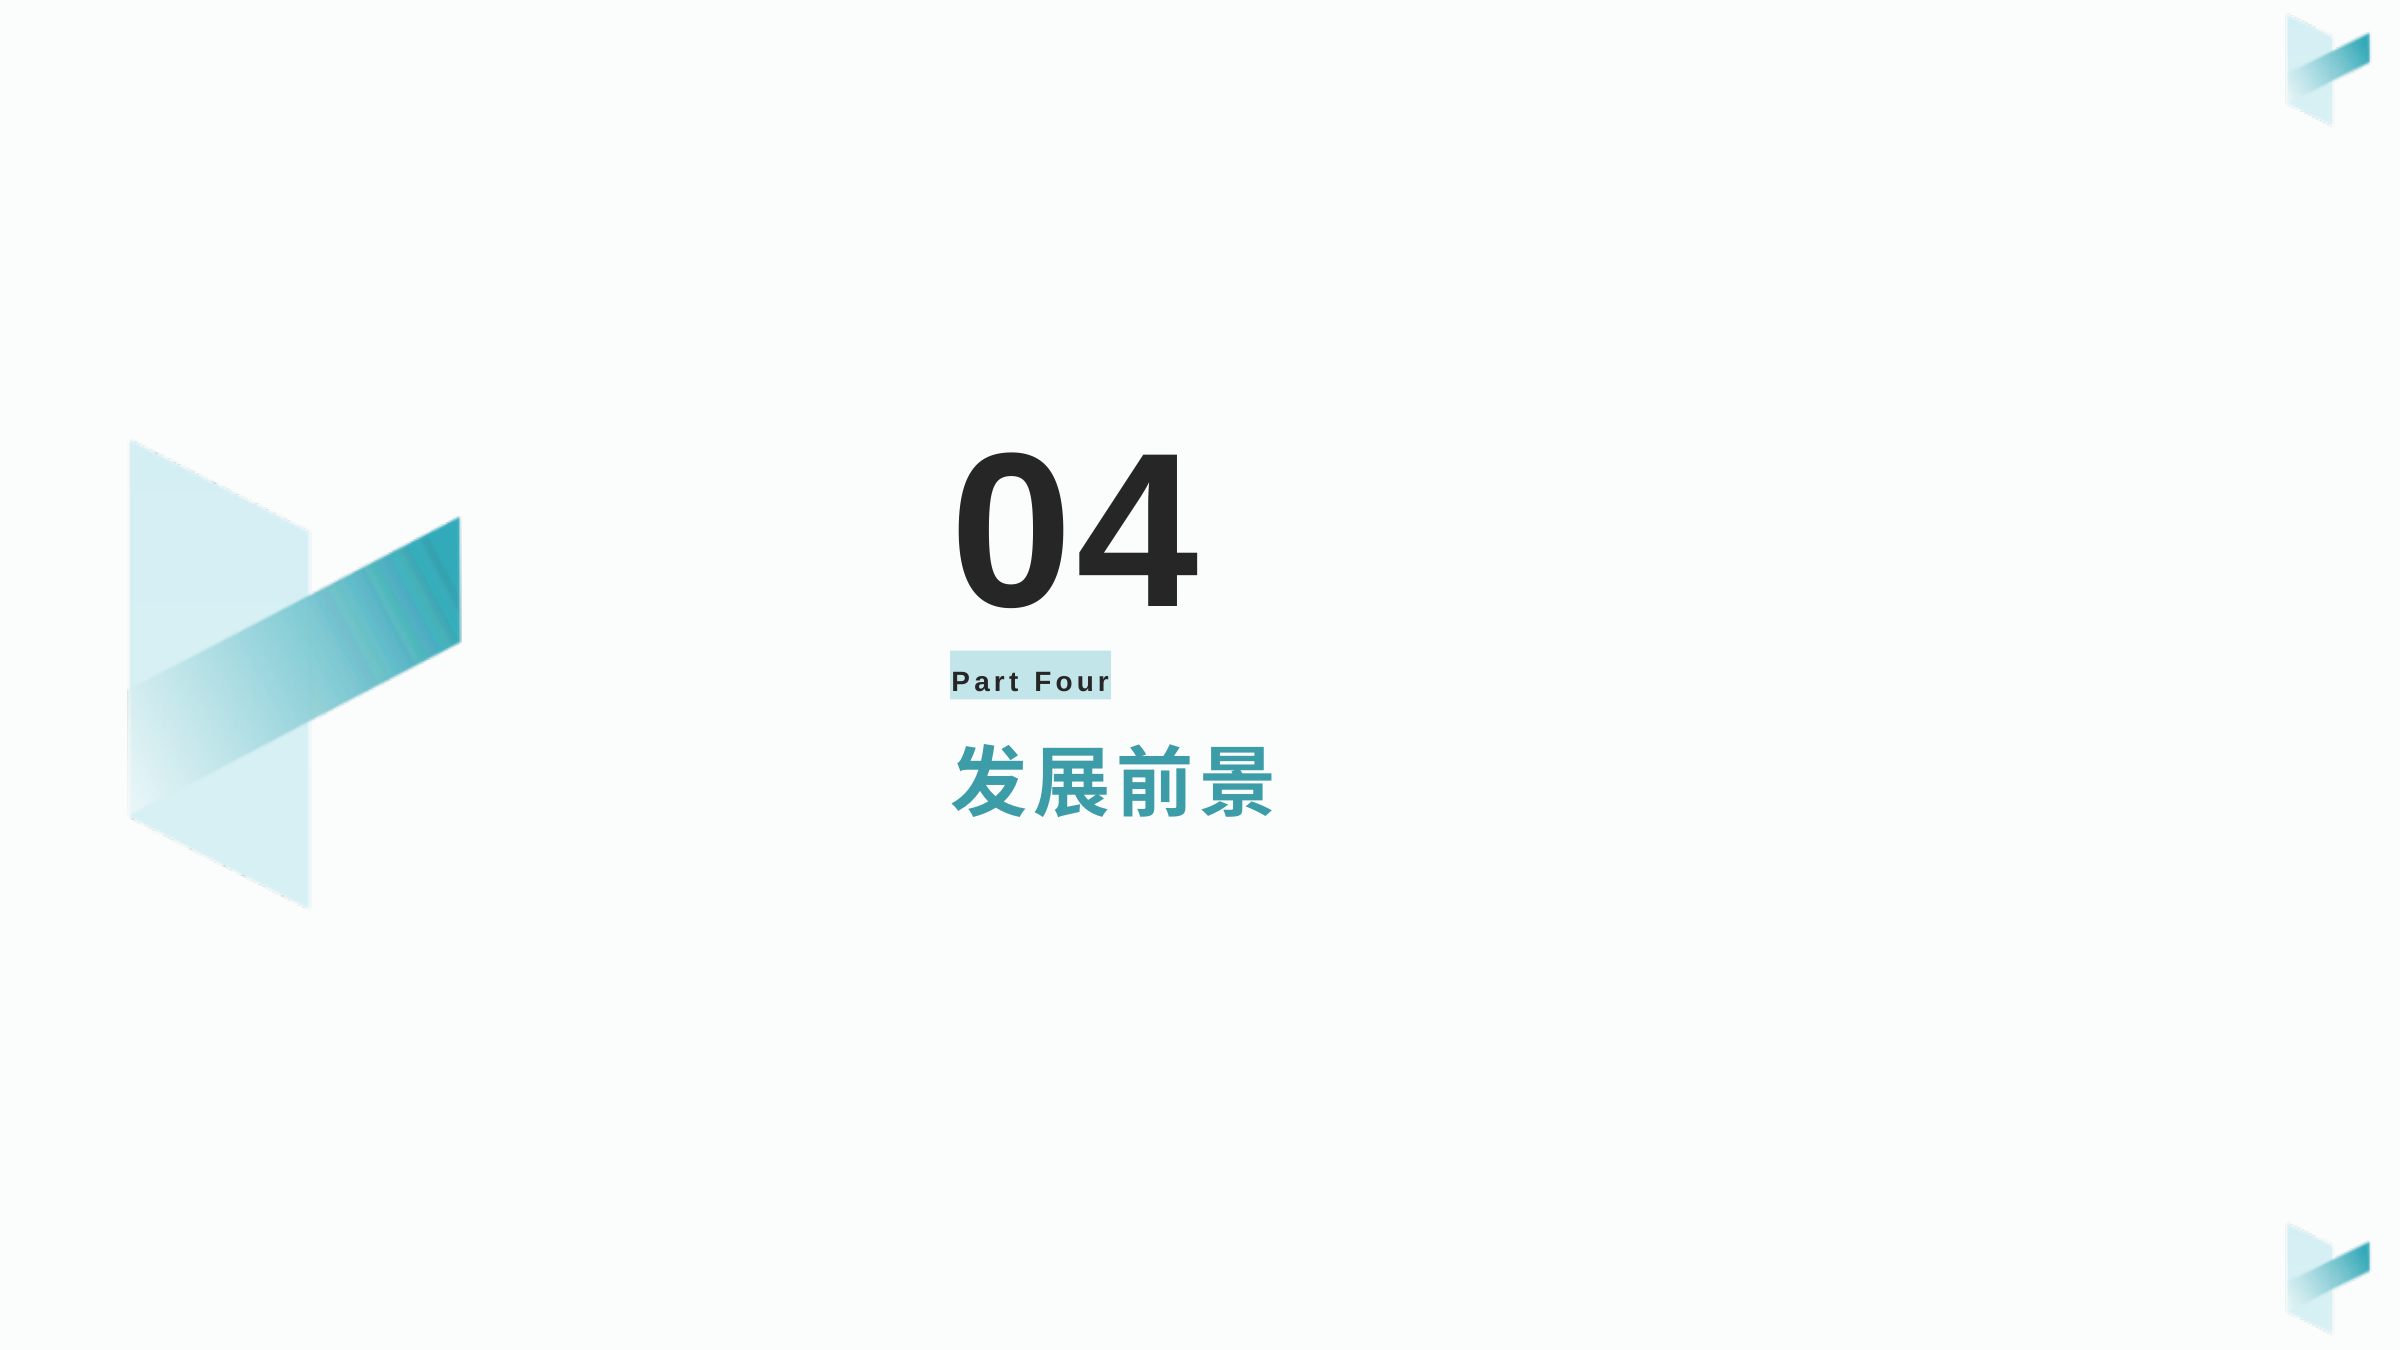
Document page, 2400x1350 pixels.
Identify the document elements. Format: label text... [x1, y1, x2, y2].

picture [2258, 1208, 2400, 1350]
text_box Part Four [950, 650, 1111, 700]
title 发展前景 [950, 711, 2300, 827]
picture [2258, 0, 2400, 142]
picture [42, 356, 518, 994]
text_box 04 [949, 181, 1906, 652]
